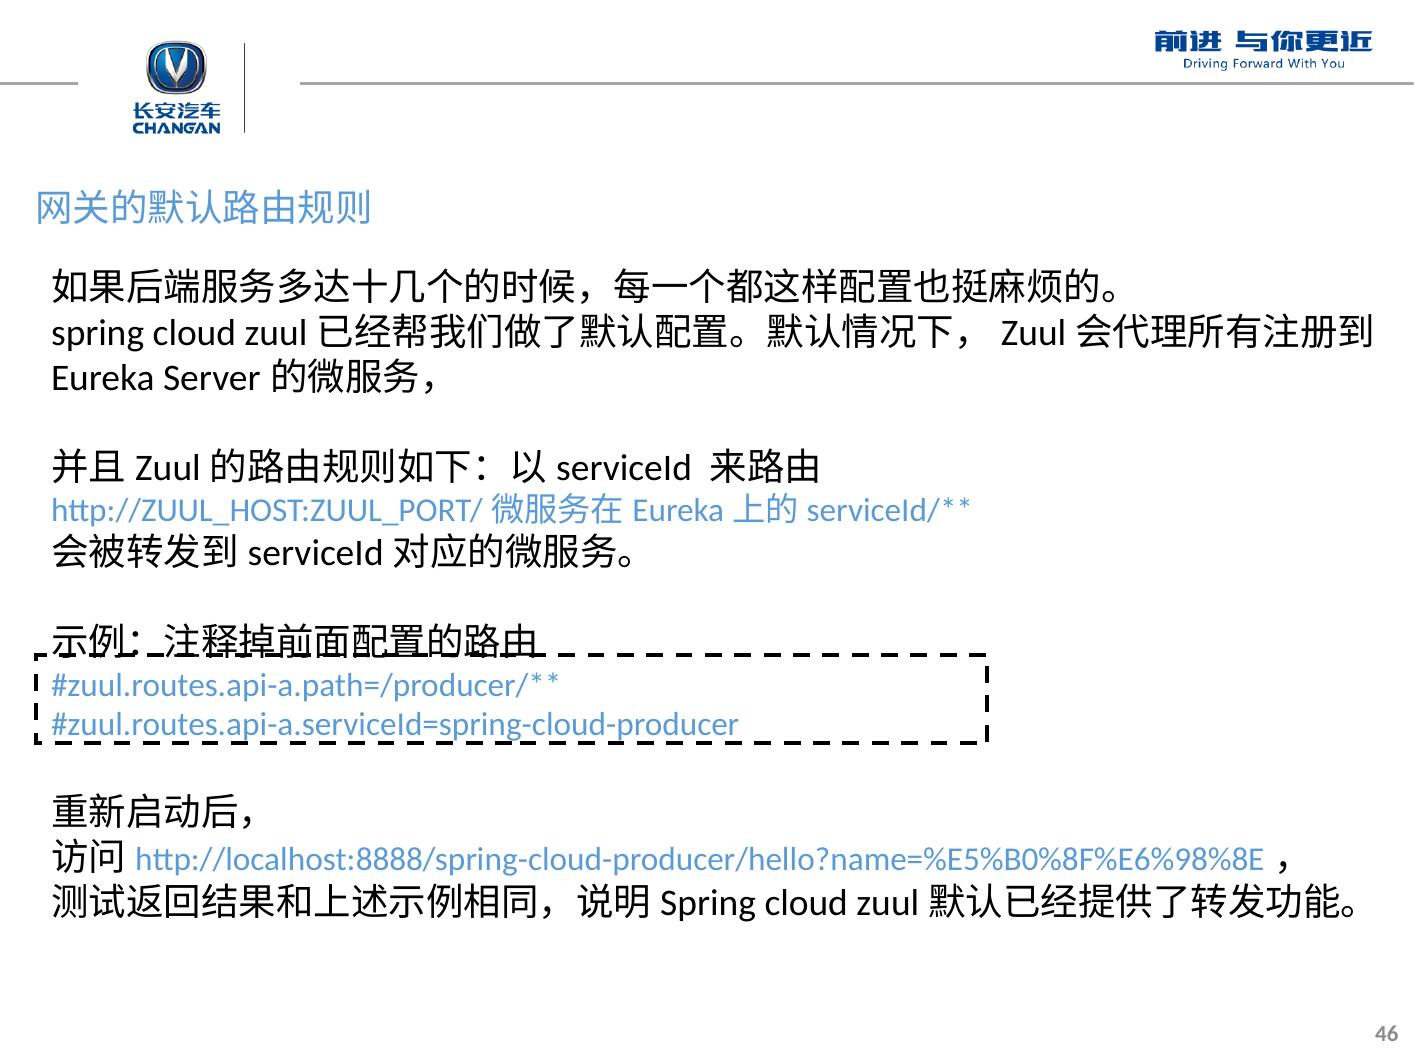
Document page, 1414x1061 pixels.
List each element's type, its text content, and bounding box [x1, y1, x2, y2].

picture [95, 0, 261, 171]
text_box 网关的默认路由规则 [20, 176, 437, 237]
text_box 如果后端服务多达十几个的时候，每一个都这样配置也挺麻烦的。 spring cloud zuul已经帮我们做了默认配置。默认情况下，Zuul会代理所有注册到Eureka Server的微服务， 并且Zuul的路由规则如下：以serviceId 来路由 http://ZUUL_HOST:ZUUL_PORT/微服务在Eureka上的serviceId/** 会被转发到serviceId对应的微服务。 示例：注释掉前面配置的路由 #zuul.routes.api-a.path=/producer/** #zuul.routes.api-a.serviceId=spring-cloud-producer 重新启动后， 访问http://localhost:8888/spring-cloud-producer/hello?name=%E5%B0%8F%E6%98%8E， 测试返回结果和上述示例相同，说明Spring cloud zuul默认已经提供了转发功能。 [36, 255, 1398, 1020]
text_box [35, 654, 988, 744]
picture [1128, 22, 1414, 77]
